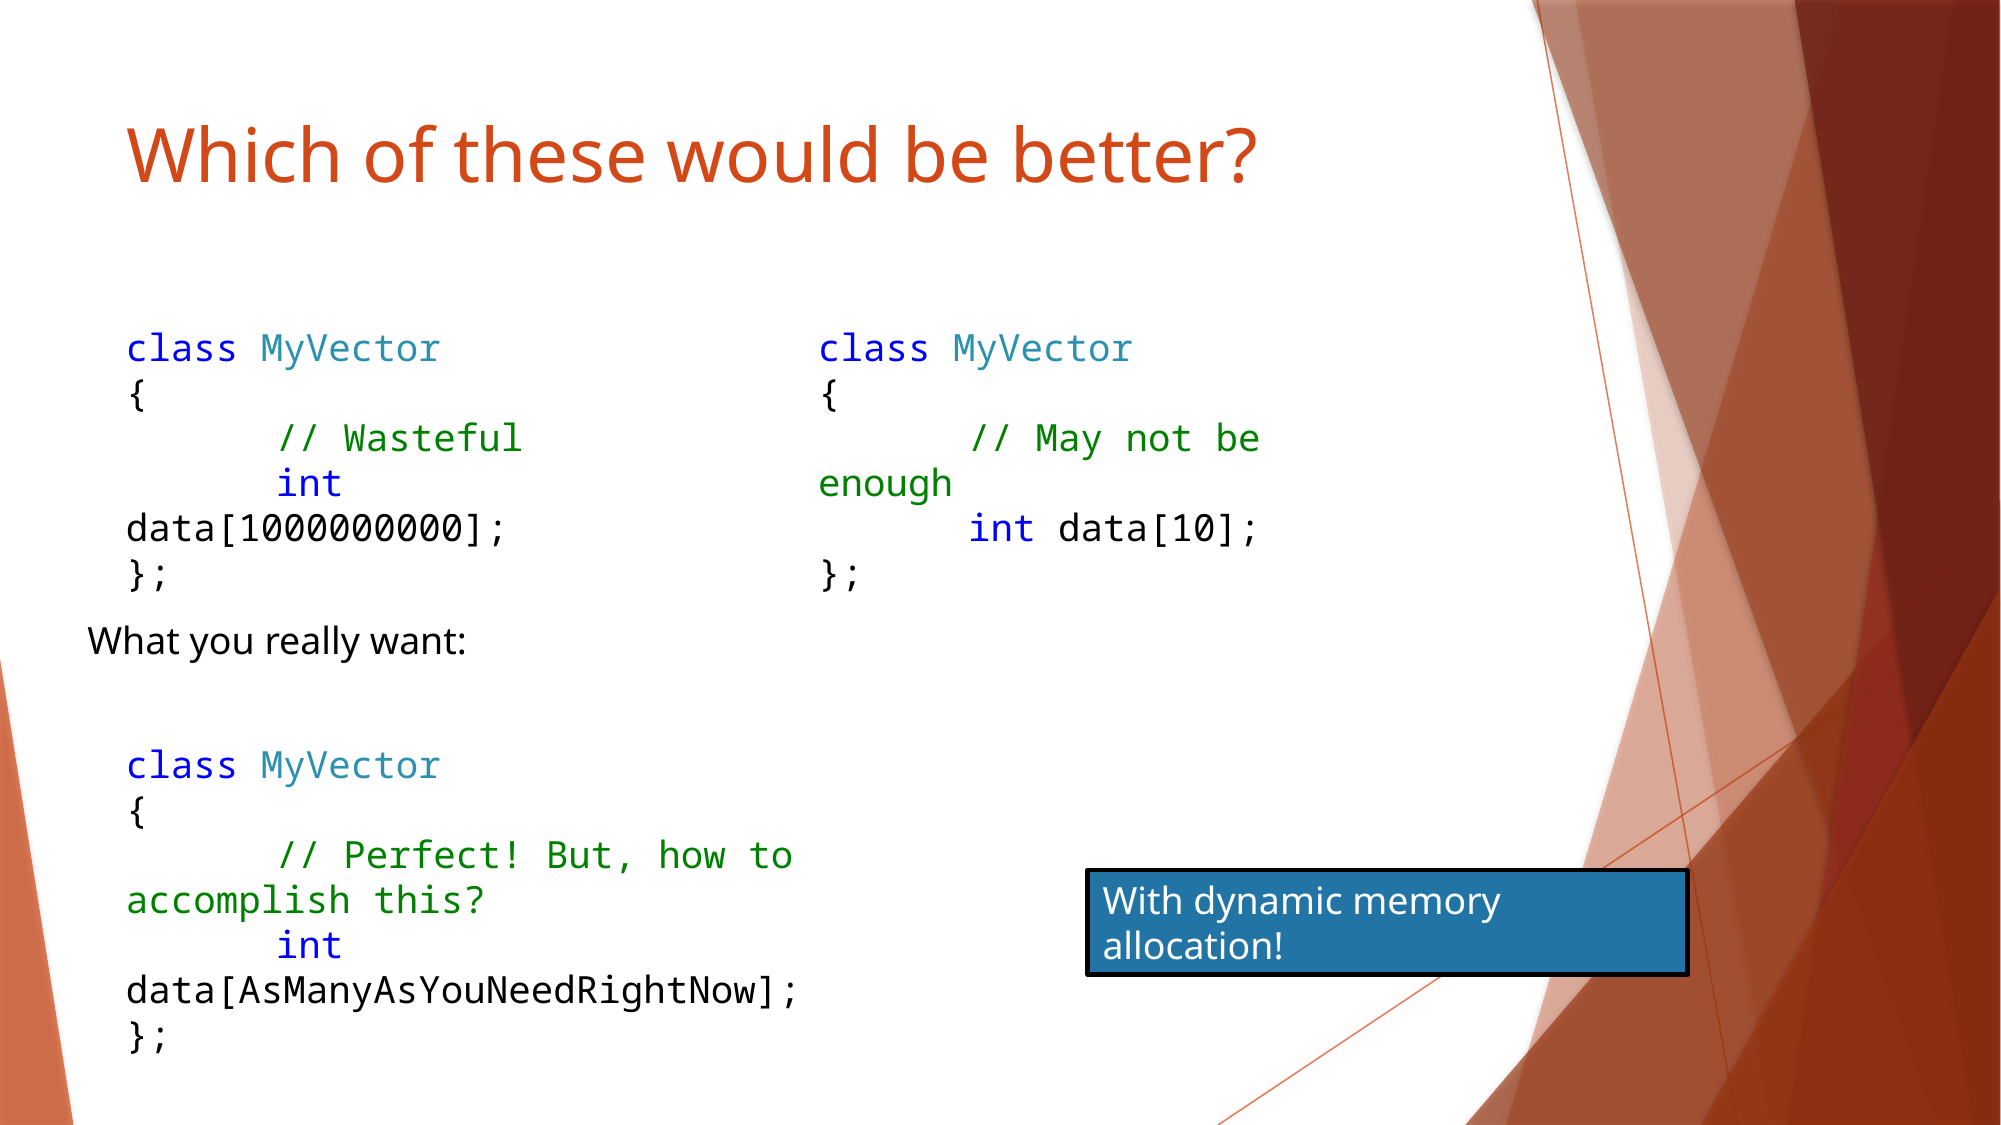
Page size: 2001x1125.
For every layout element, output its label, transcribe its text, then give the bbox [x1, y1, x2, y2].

title Which of these would be better? [111, 99, 1522, 317]
text_box class MyVector { // Wasteful int data[1000000000]; }; [111, 316, 651, 602]
text_box class MyVector { // May not be enough int data[10]; }; [803, 316, 1344, 602]
text_box With dynamic memory allocation! [1087, 869, 1688, 975]
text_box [71, 609, 1054, 977]
